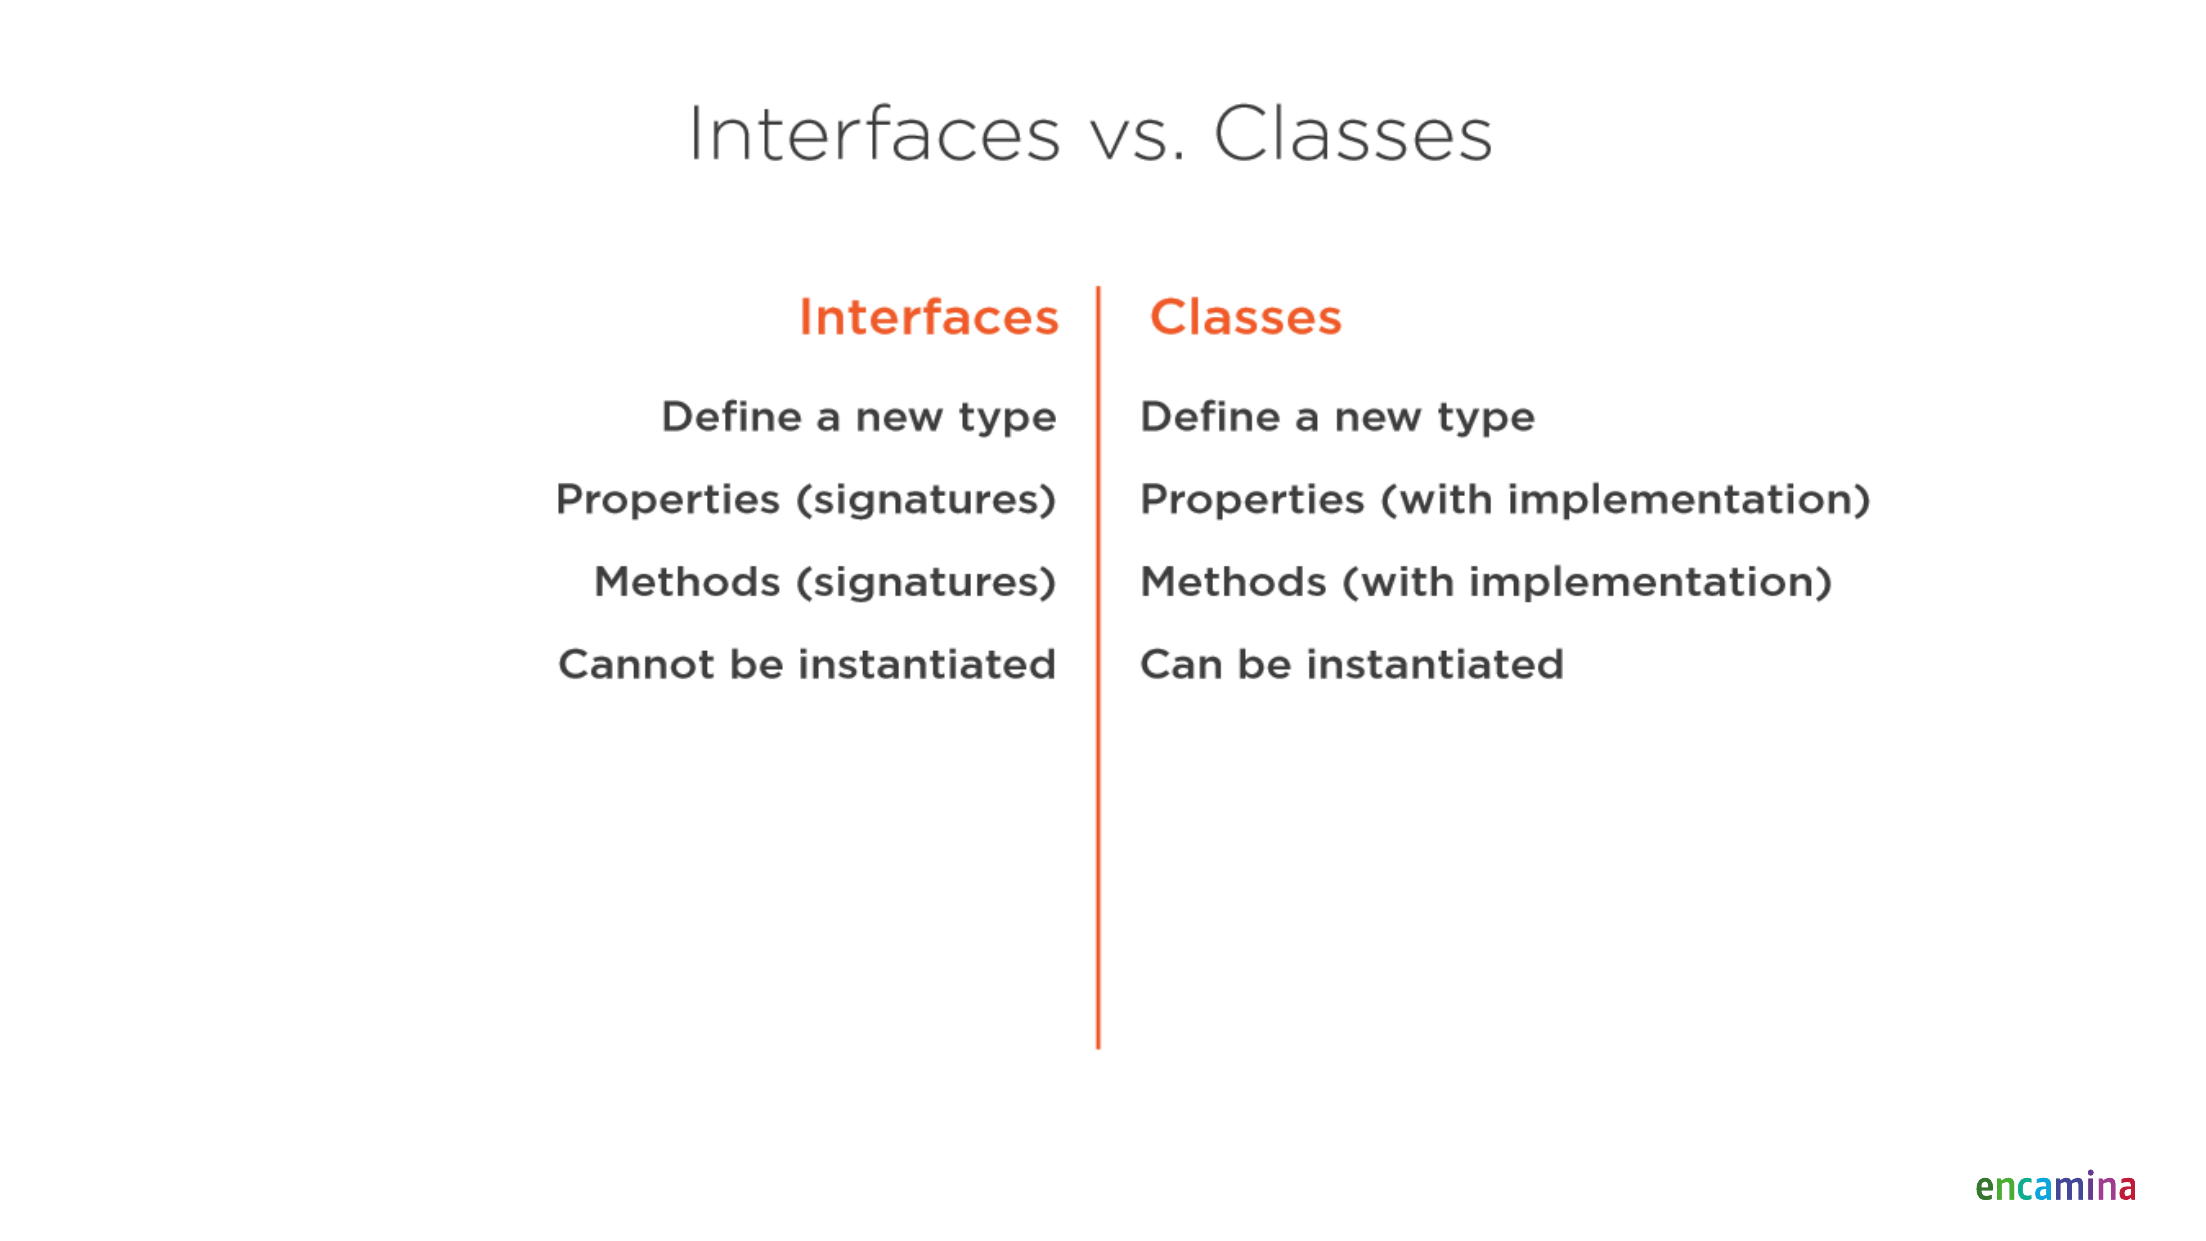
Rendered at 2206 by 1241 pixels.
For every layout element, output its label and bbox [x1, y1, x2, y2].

picture [145, 64, 2021, 1072]
